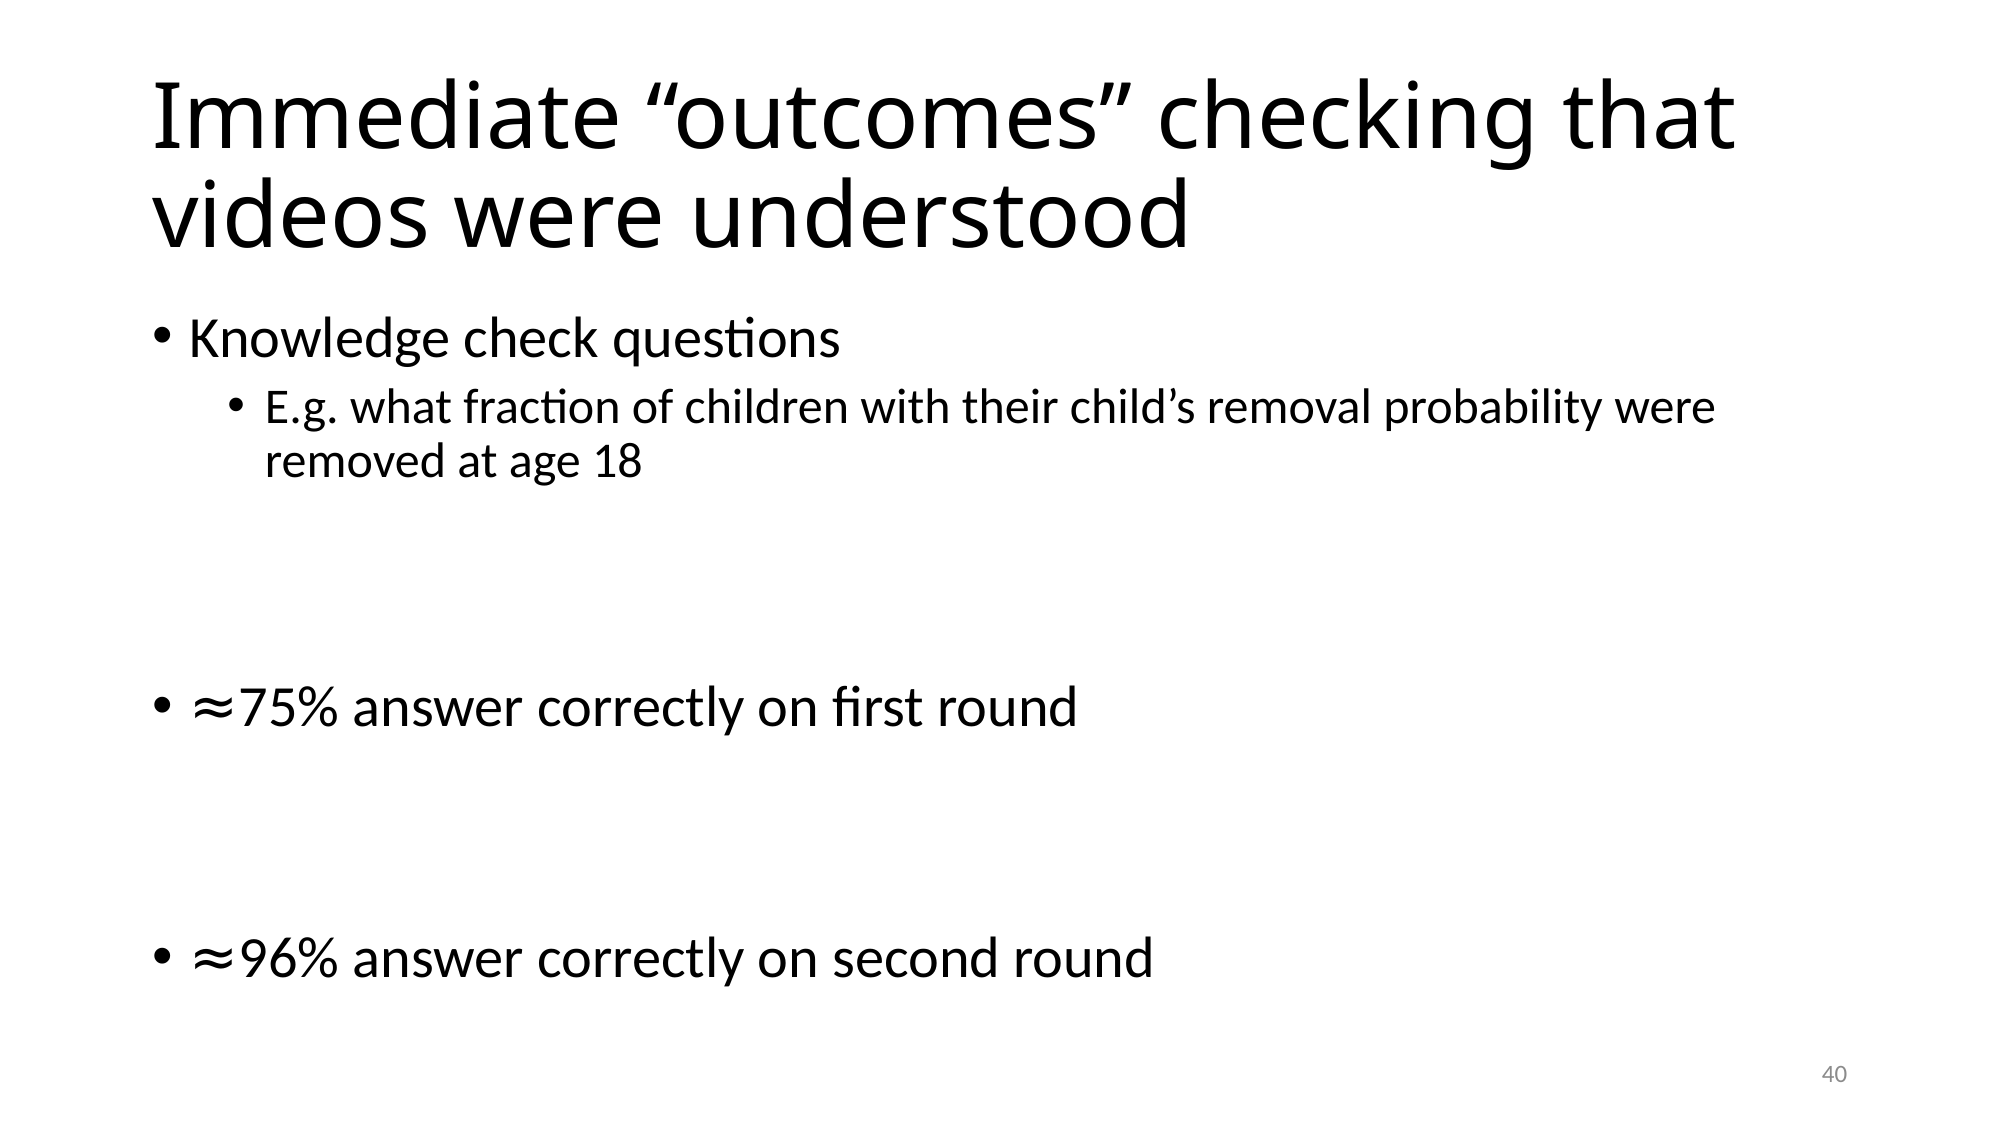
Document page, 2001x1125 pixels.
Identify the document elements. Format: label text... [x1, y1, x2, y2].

slide_number 40 [1412, 1042, 1863, 1103]
title Immediate “outcomes” checking that videos were understood [137, 59, 1863, 278]
list Knowledge check questions E.g. what fraction of children with their child’s removal probability were removed at age 18 ≈75% answer correctly on first round ≈96% answer correctly on second round [137, 299, 1863, 1014]
